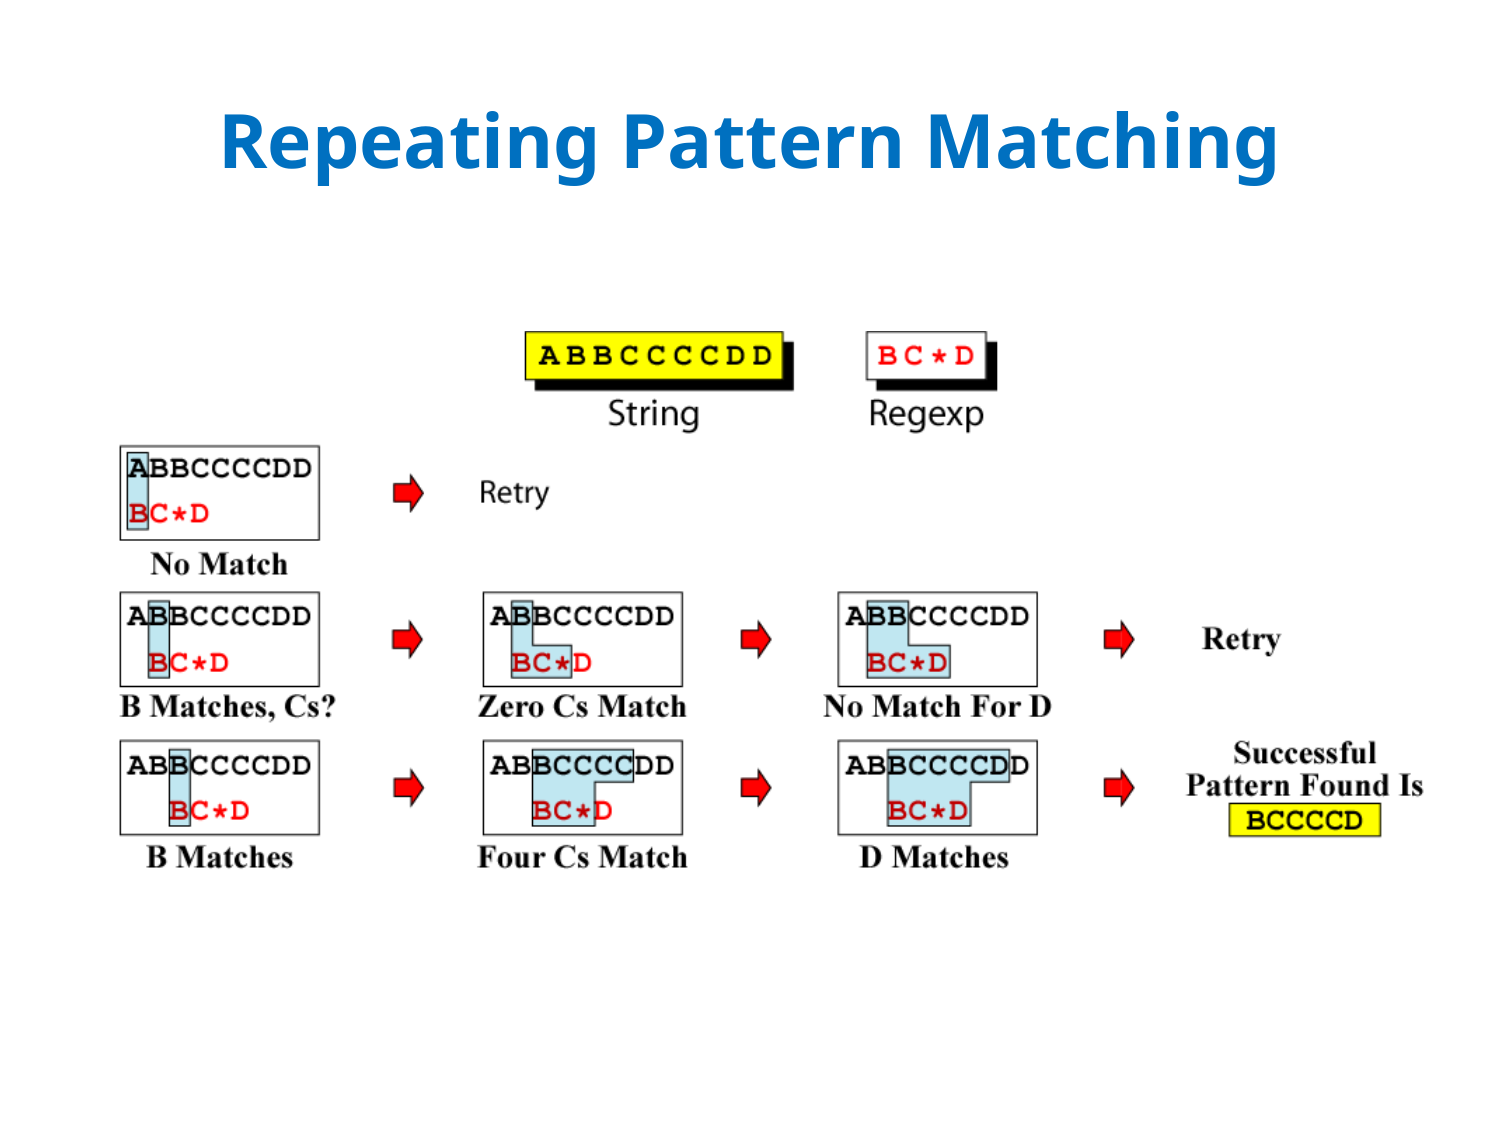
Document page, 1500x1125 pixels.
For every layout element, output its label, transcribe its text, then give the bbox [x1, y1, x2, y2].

picture [103, 331, 1426, 879]
title Repeating Pattern Matching [74, 44, 1426, 233]
